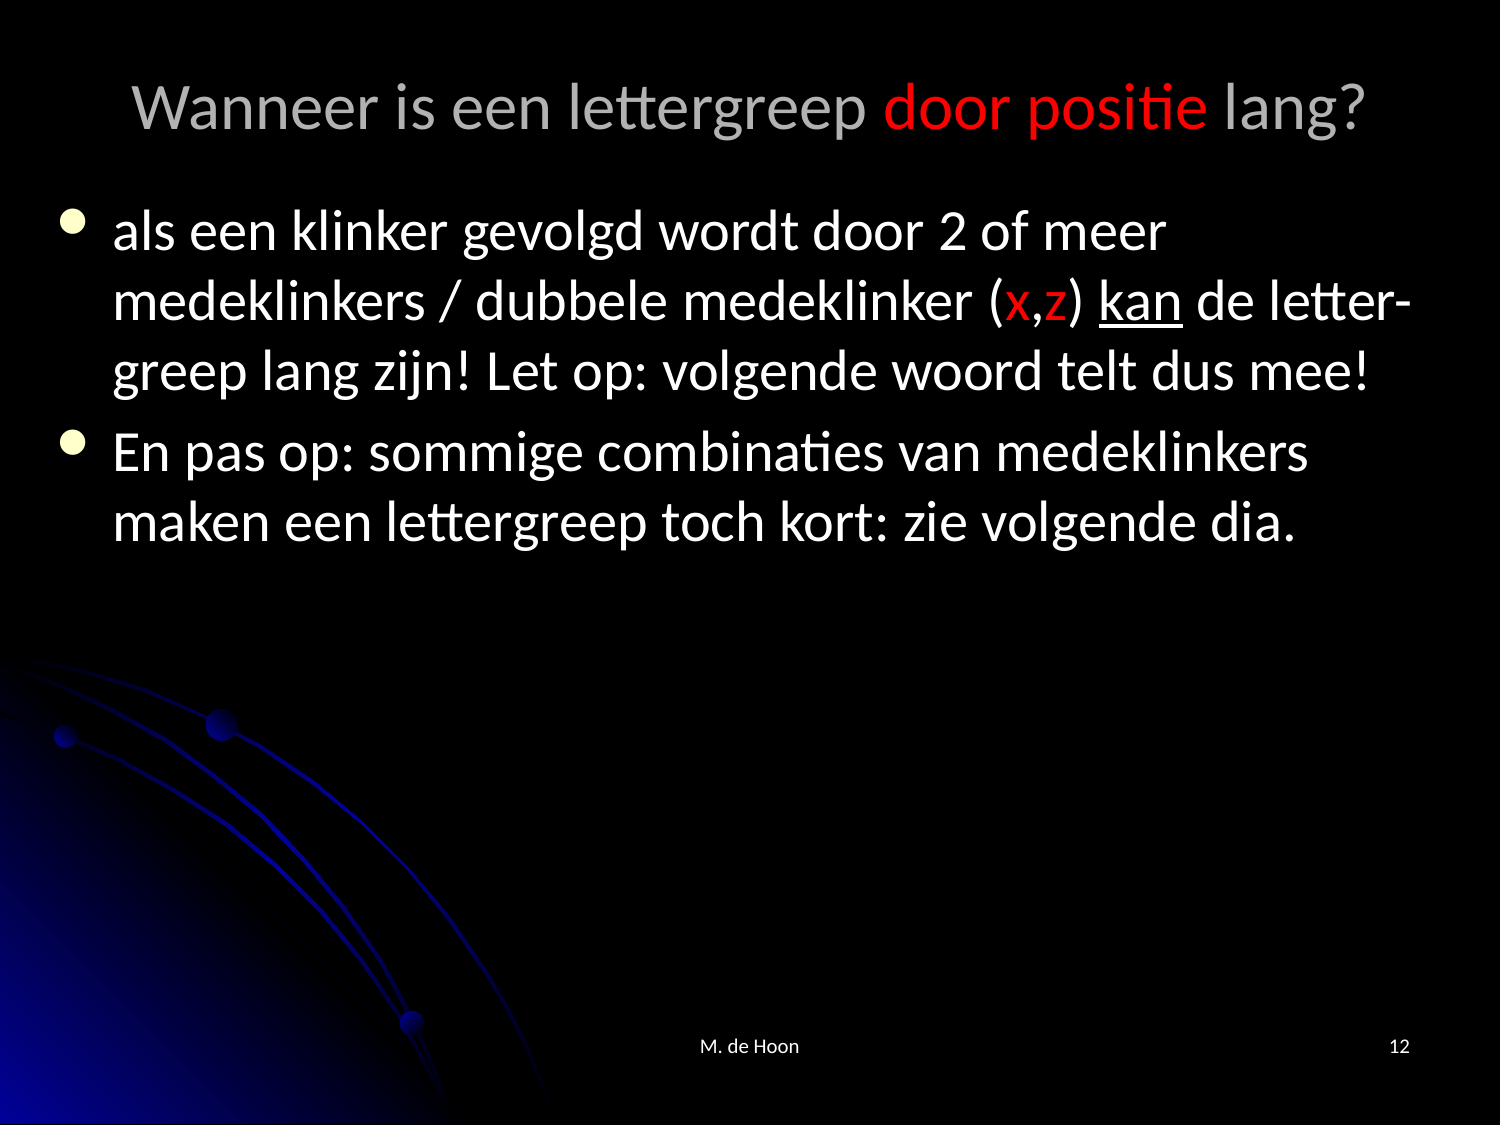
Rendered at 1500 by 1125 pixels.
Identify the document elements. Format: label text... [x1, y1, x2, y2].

list als een klinker gevolgd wordt door 2 of meer medeklinkers / dubbele medeklinker (x,z) kan de letter-greep lang zijn! Let op: volgende woord telt dus mee! En pas op: sommige combinaties van medeklinkers maken een lettergreep toch kort: zie volgende dia. [40, 184, 1483, 882]
slide_number 12 [1074, 1024, 1426, 1101]
title Wanneer is een lettergreep door positie lang? [40, 45, 1460, 162]
footer M. de Hoon [512, 1024, 988, 1101]
